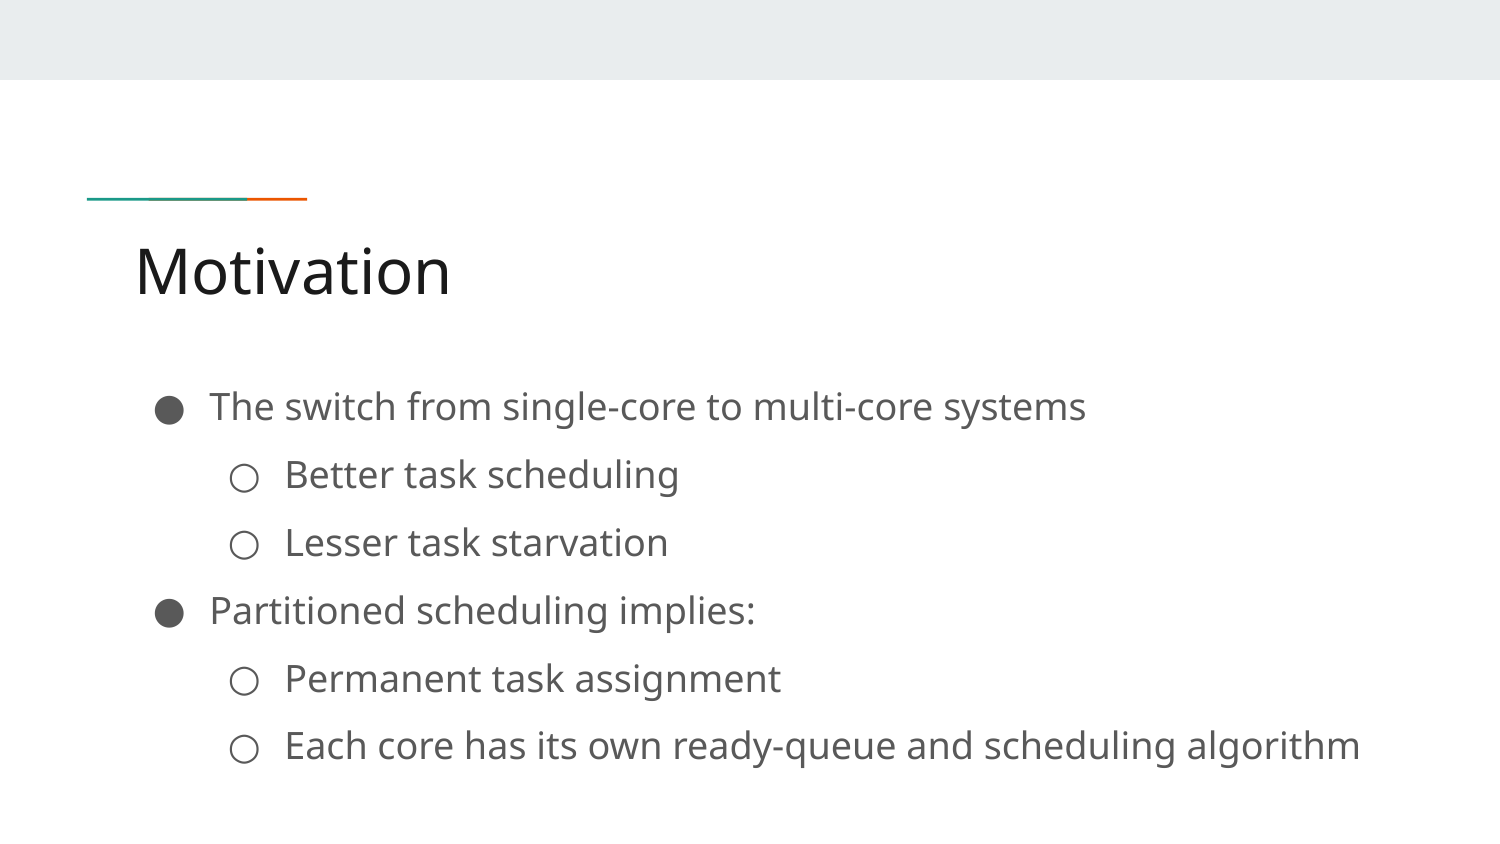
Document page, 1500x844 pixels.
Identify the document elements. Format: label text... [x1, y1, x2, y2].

title Motivation [119, 216, 1381, 305]
list The switch from single-core to multi-core systems Better task scheduling Lesser task starvation Partitioned scheduling implies: Permanent task assignment Each core has its own ready-queue and scheduling algorithm [119, 345, 1381, 717]
